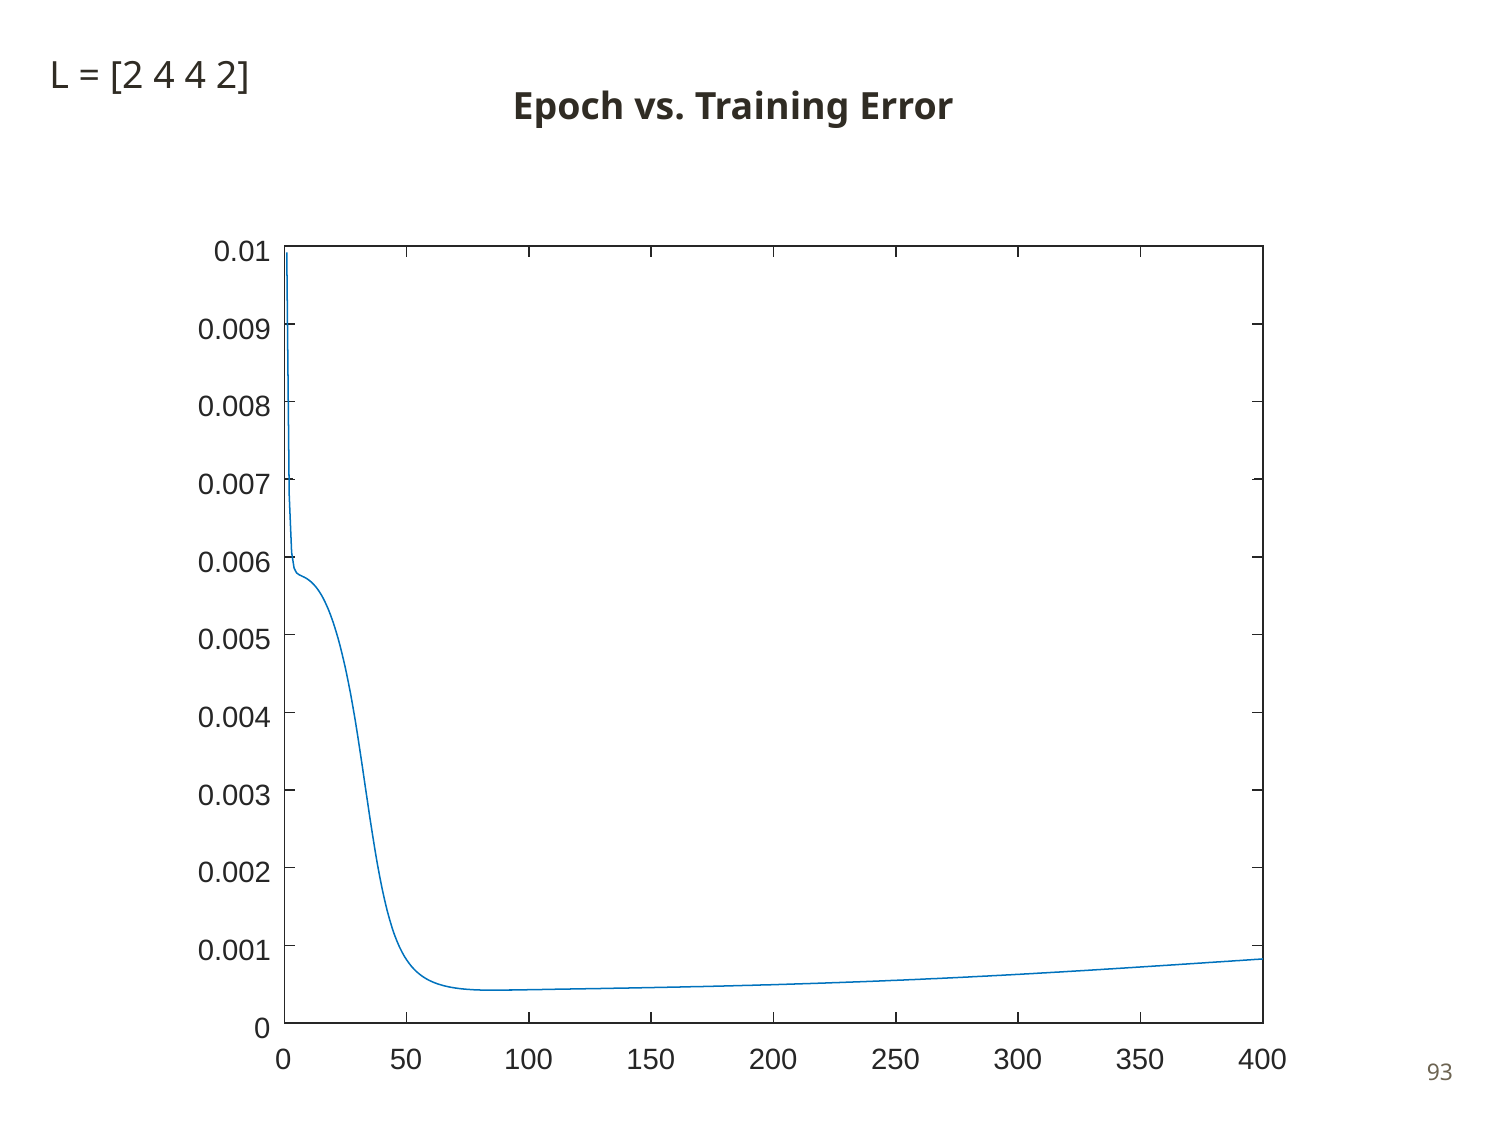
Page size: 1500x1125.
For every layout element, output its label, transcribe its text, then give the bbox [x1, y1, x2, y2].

text_box L = [2 4 4 2] [34, 43, 275, 104]
text_box Epoch vs. Training Error [497, 74, 973, 134]
picture [118, 174, 1382, 1125]
slide_number 93 [1386, 1042, 1469, 1103]
